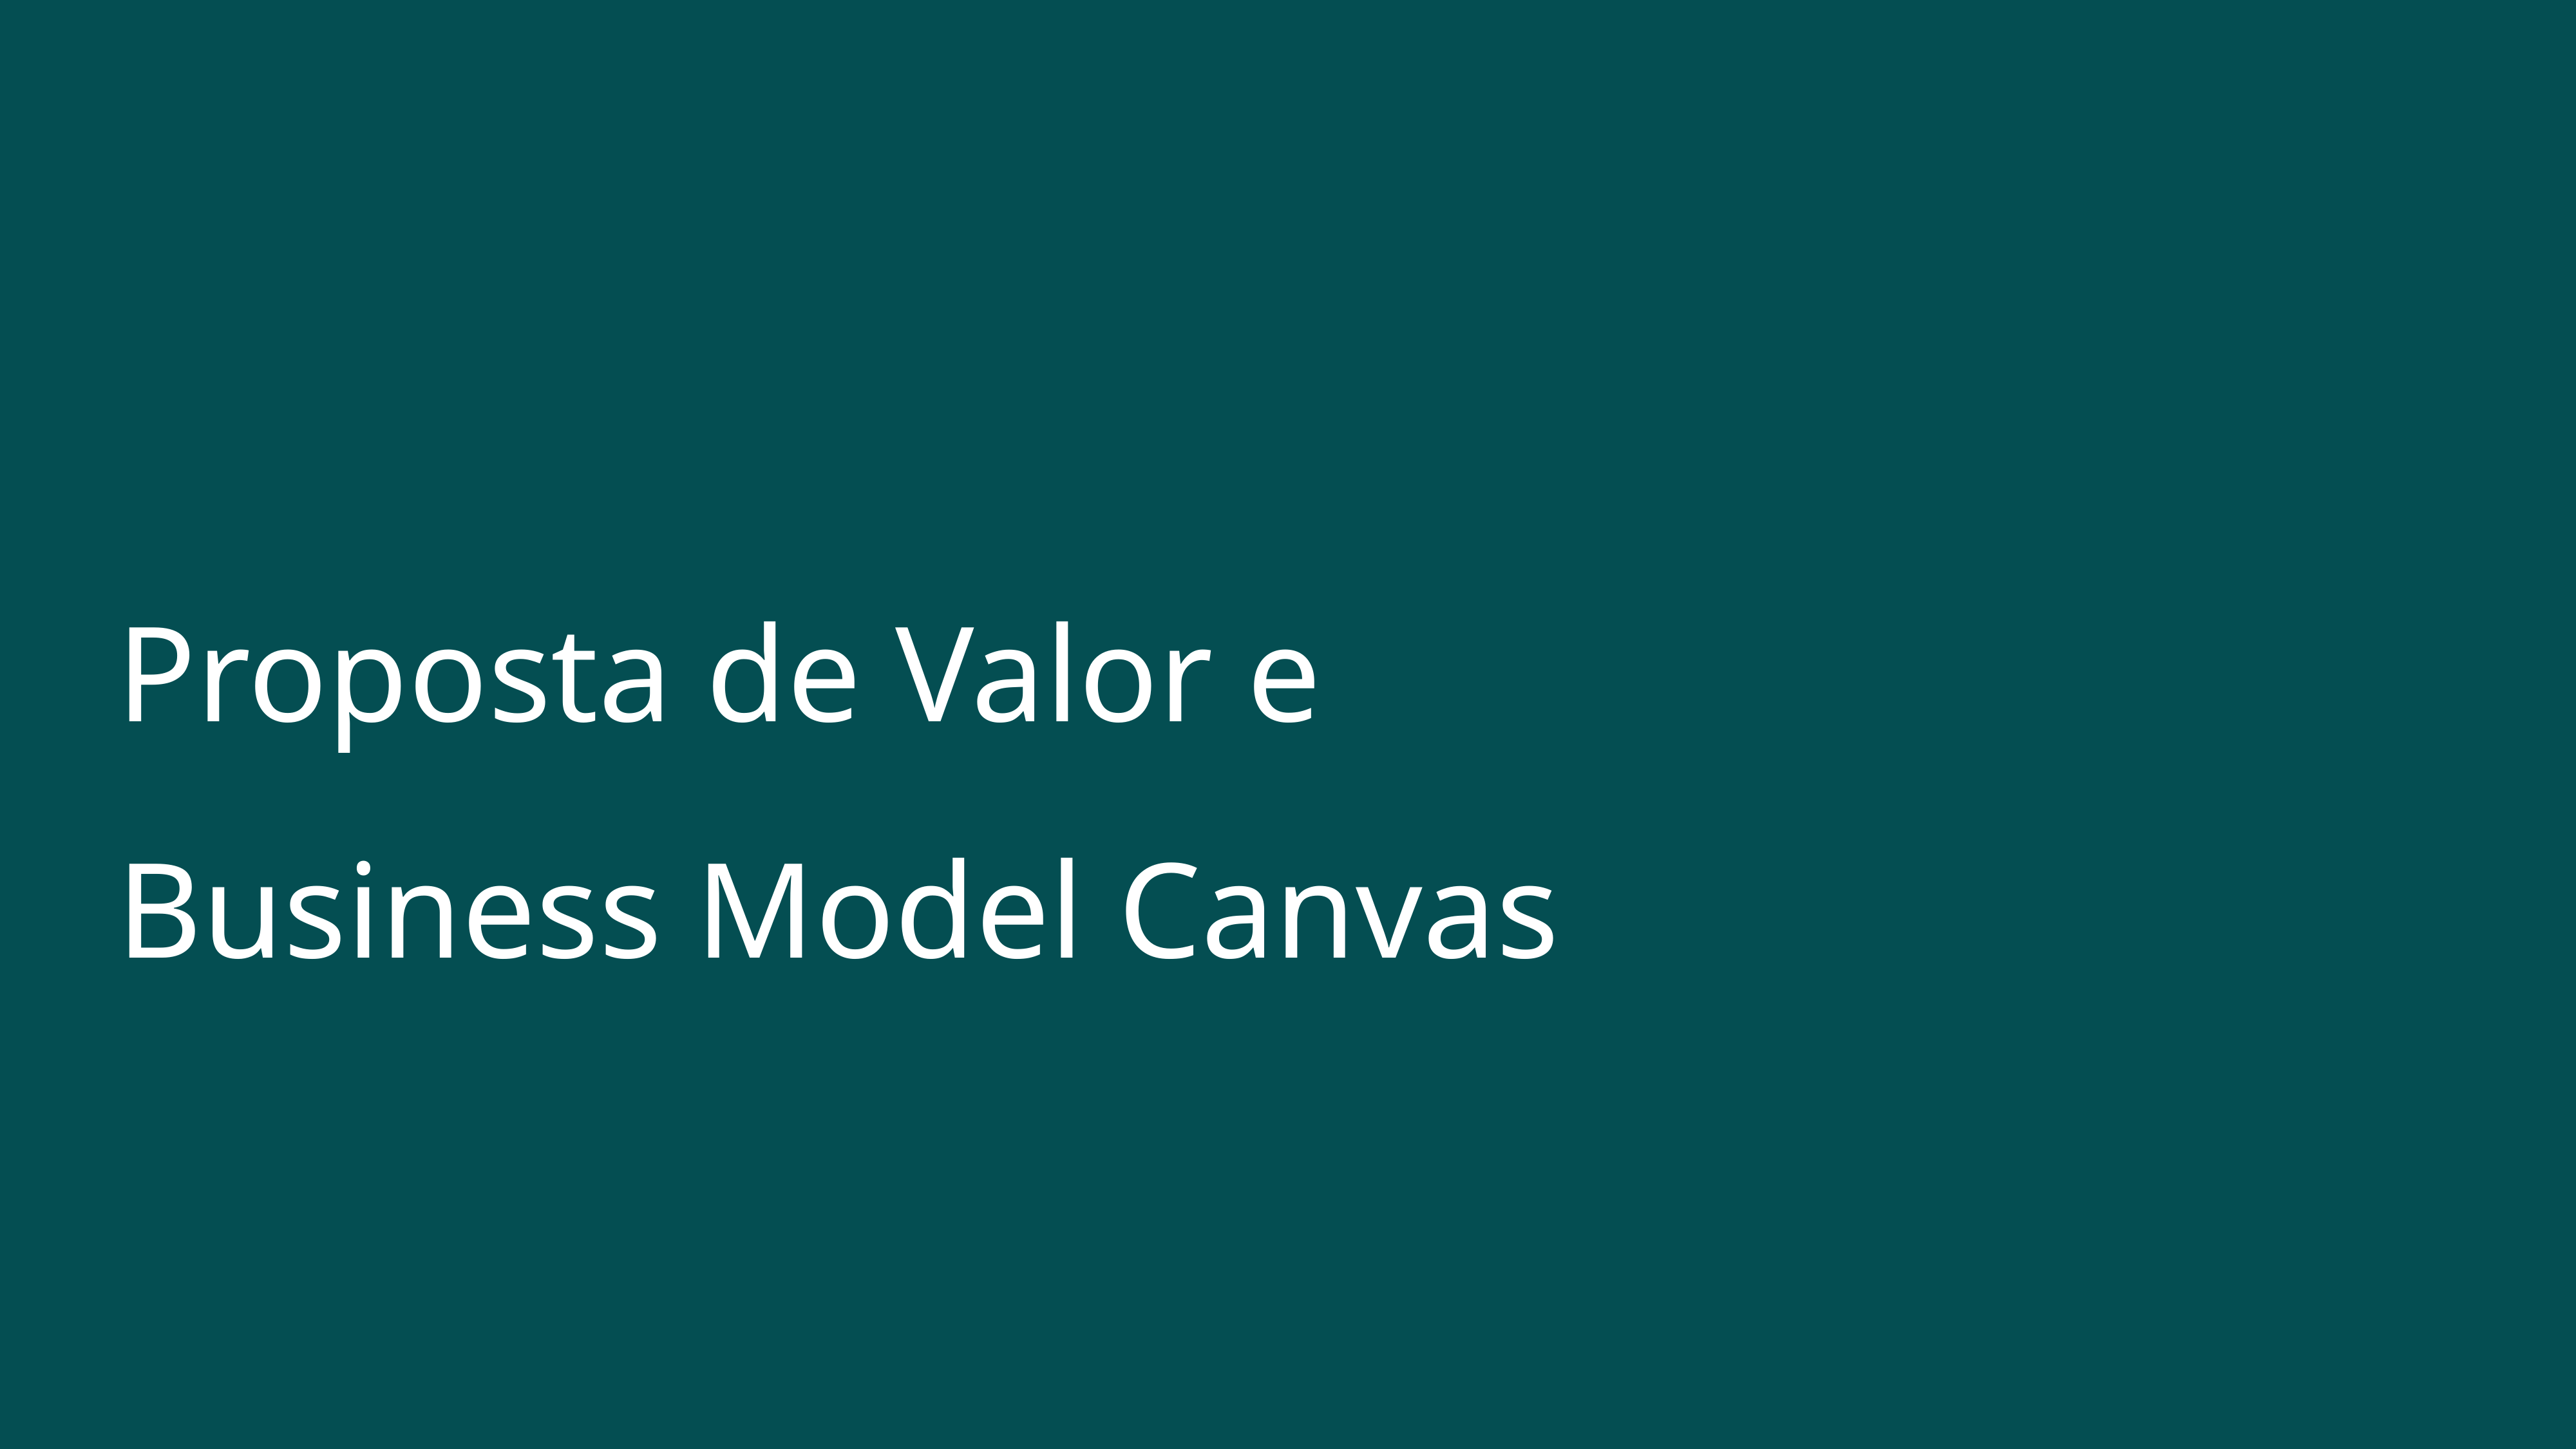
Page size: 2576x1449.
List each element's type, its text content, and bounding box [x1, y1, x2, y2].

text_box Proposta de Valor e Business Model Canvas [117, 498, 2576, 985]
